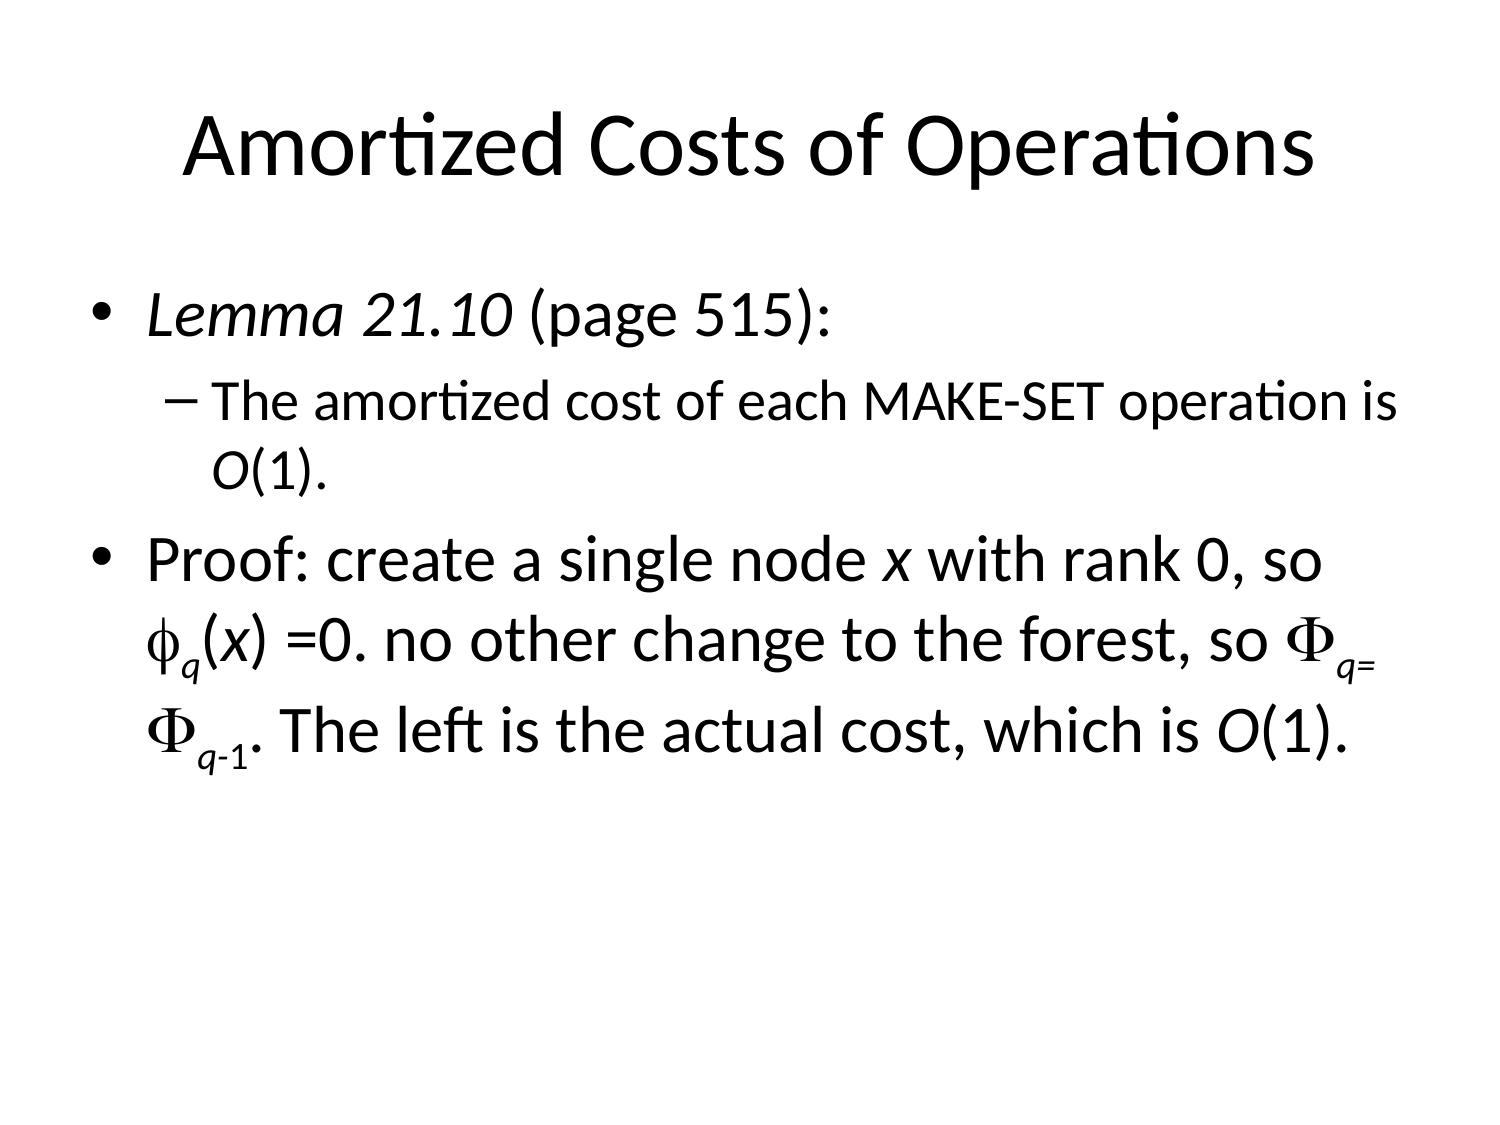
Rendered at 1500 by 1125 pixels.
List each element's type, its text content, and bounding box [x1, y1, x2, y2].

list Lemma 21.10 (page 515): The amortized cost of each MAKE-SET operation is O(1). Proof: create a single node x with rank 0, so q(x) =0. no other change to the forest, so q= q-1. The left is the actual cost, which is O(1). [75, 262, 1425, 1005]
title Amortized Costs of Operations [75, 45, 1425, 233]
